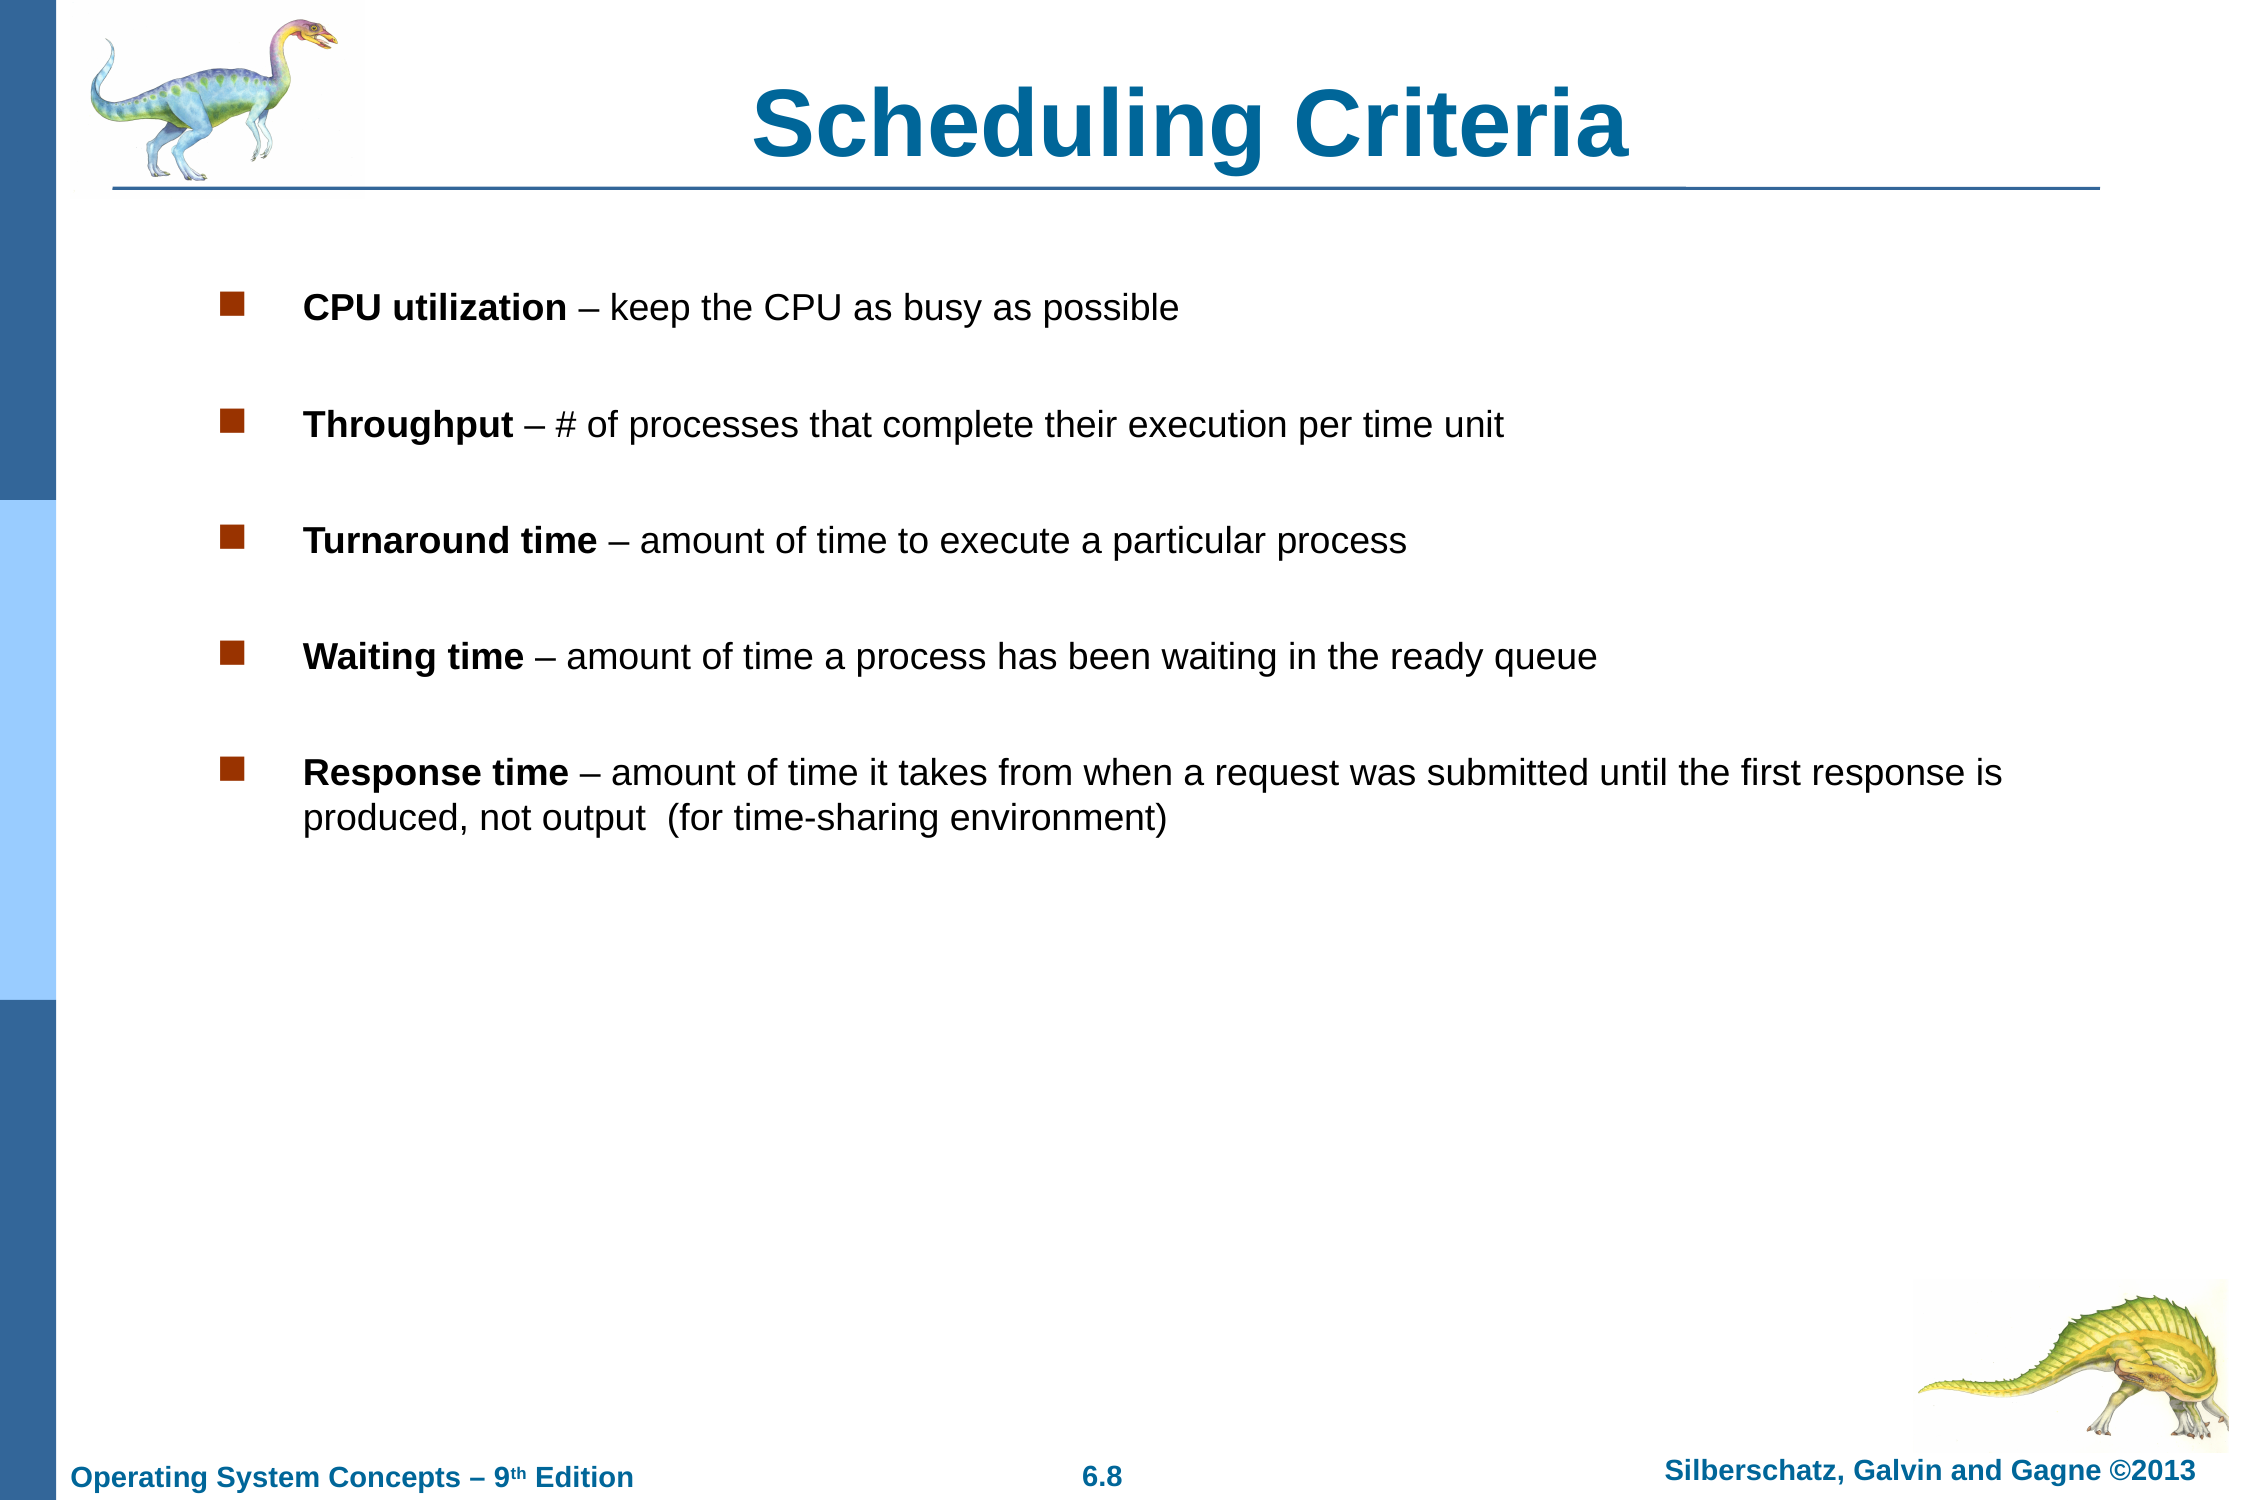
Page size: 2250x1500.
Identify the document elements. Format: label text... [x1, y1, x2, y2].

list CPU utilization – keep the CPU as busy as possible Throughput – # of processes that complete their execution per time unit Turnaround time – amount of time to execute a particular process Waiting time – amount of time a process has been waiting in the ready queue Response time – amount of time it takes from when a request was submitted until the first response is produced, not output (for time-sharing environment) [201, 272, 2081, 1358]
title Scheduling Criteria [243, 60, 2138, 187]
picture [70, 0, 365, 199]
picture [1913, 1279, 2229, 1453]
